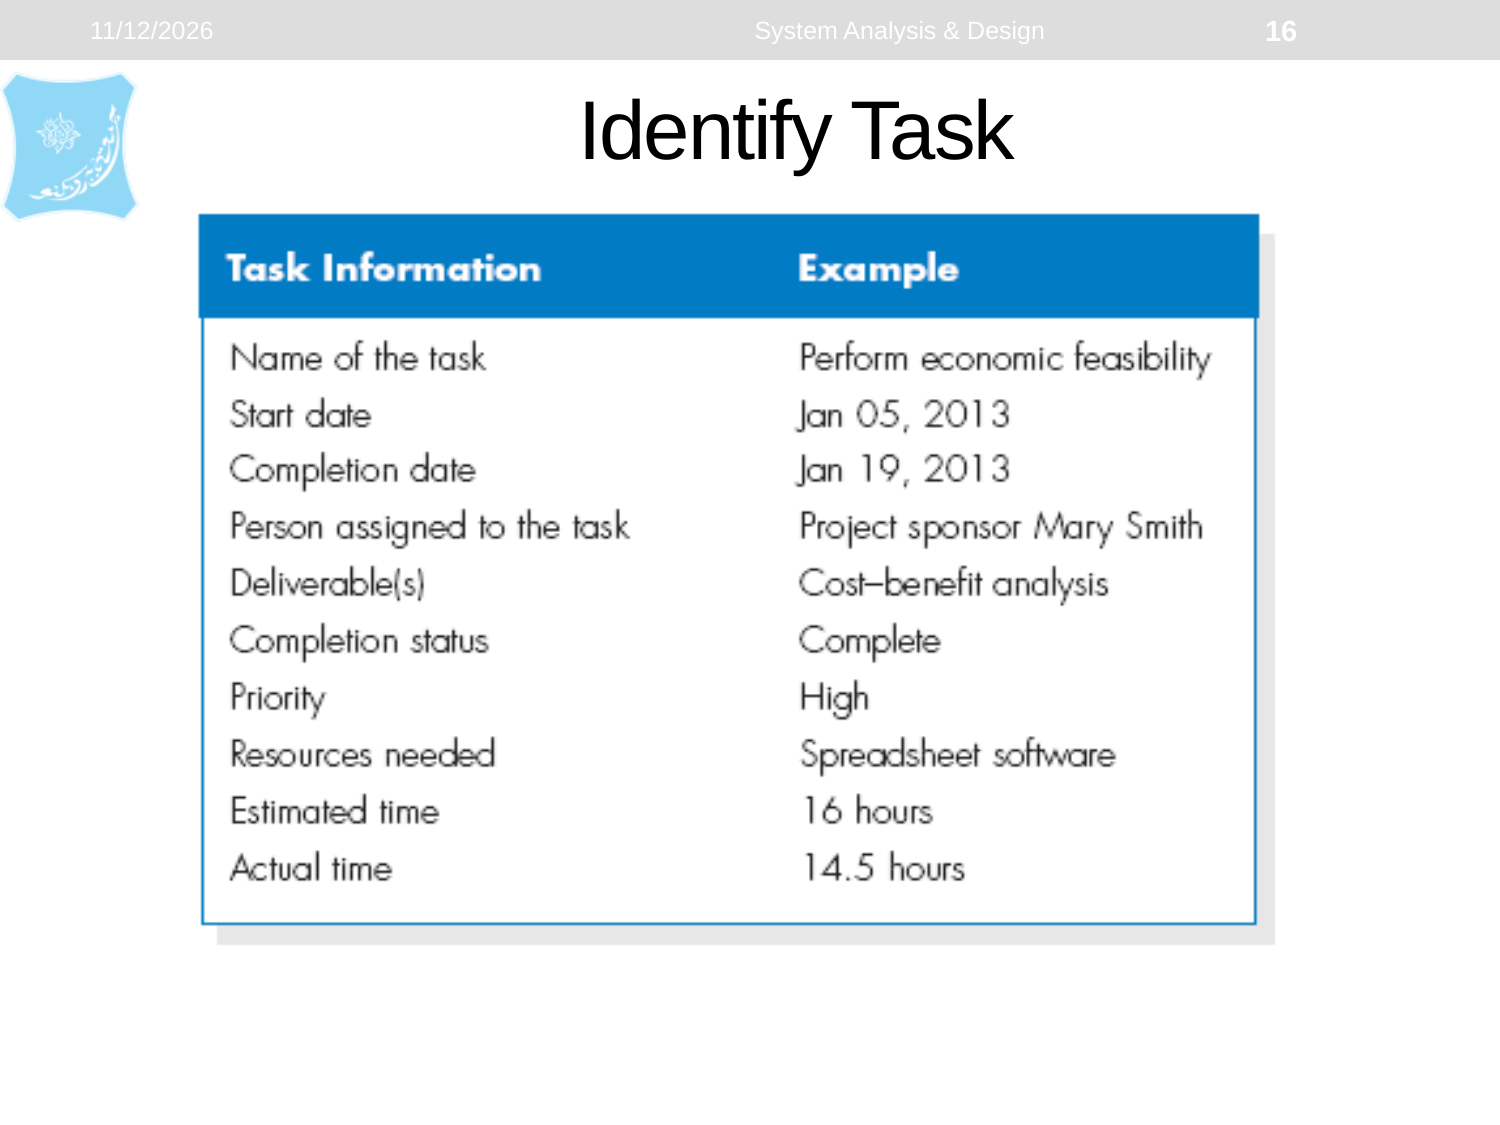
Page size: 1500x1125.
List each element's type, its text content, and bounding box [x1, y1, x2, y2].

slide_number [75, 3, 550, 57]
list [175, 194, 1292, 961]
slide_number 16 [1250, 3, 1425, 57]
footer System Analysis & Design [562, 3, 1238, 57]
title Identify Task [274, 66, 1321, 186]
picture [0, 72, 139, 222]
